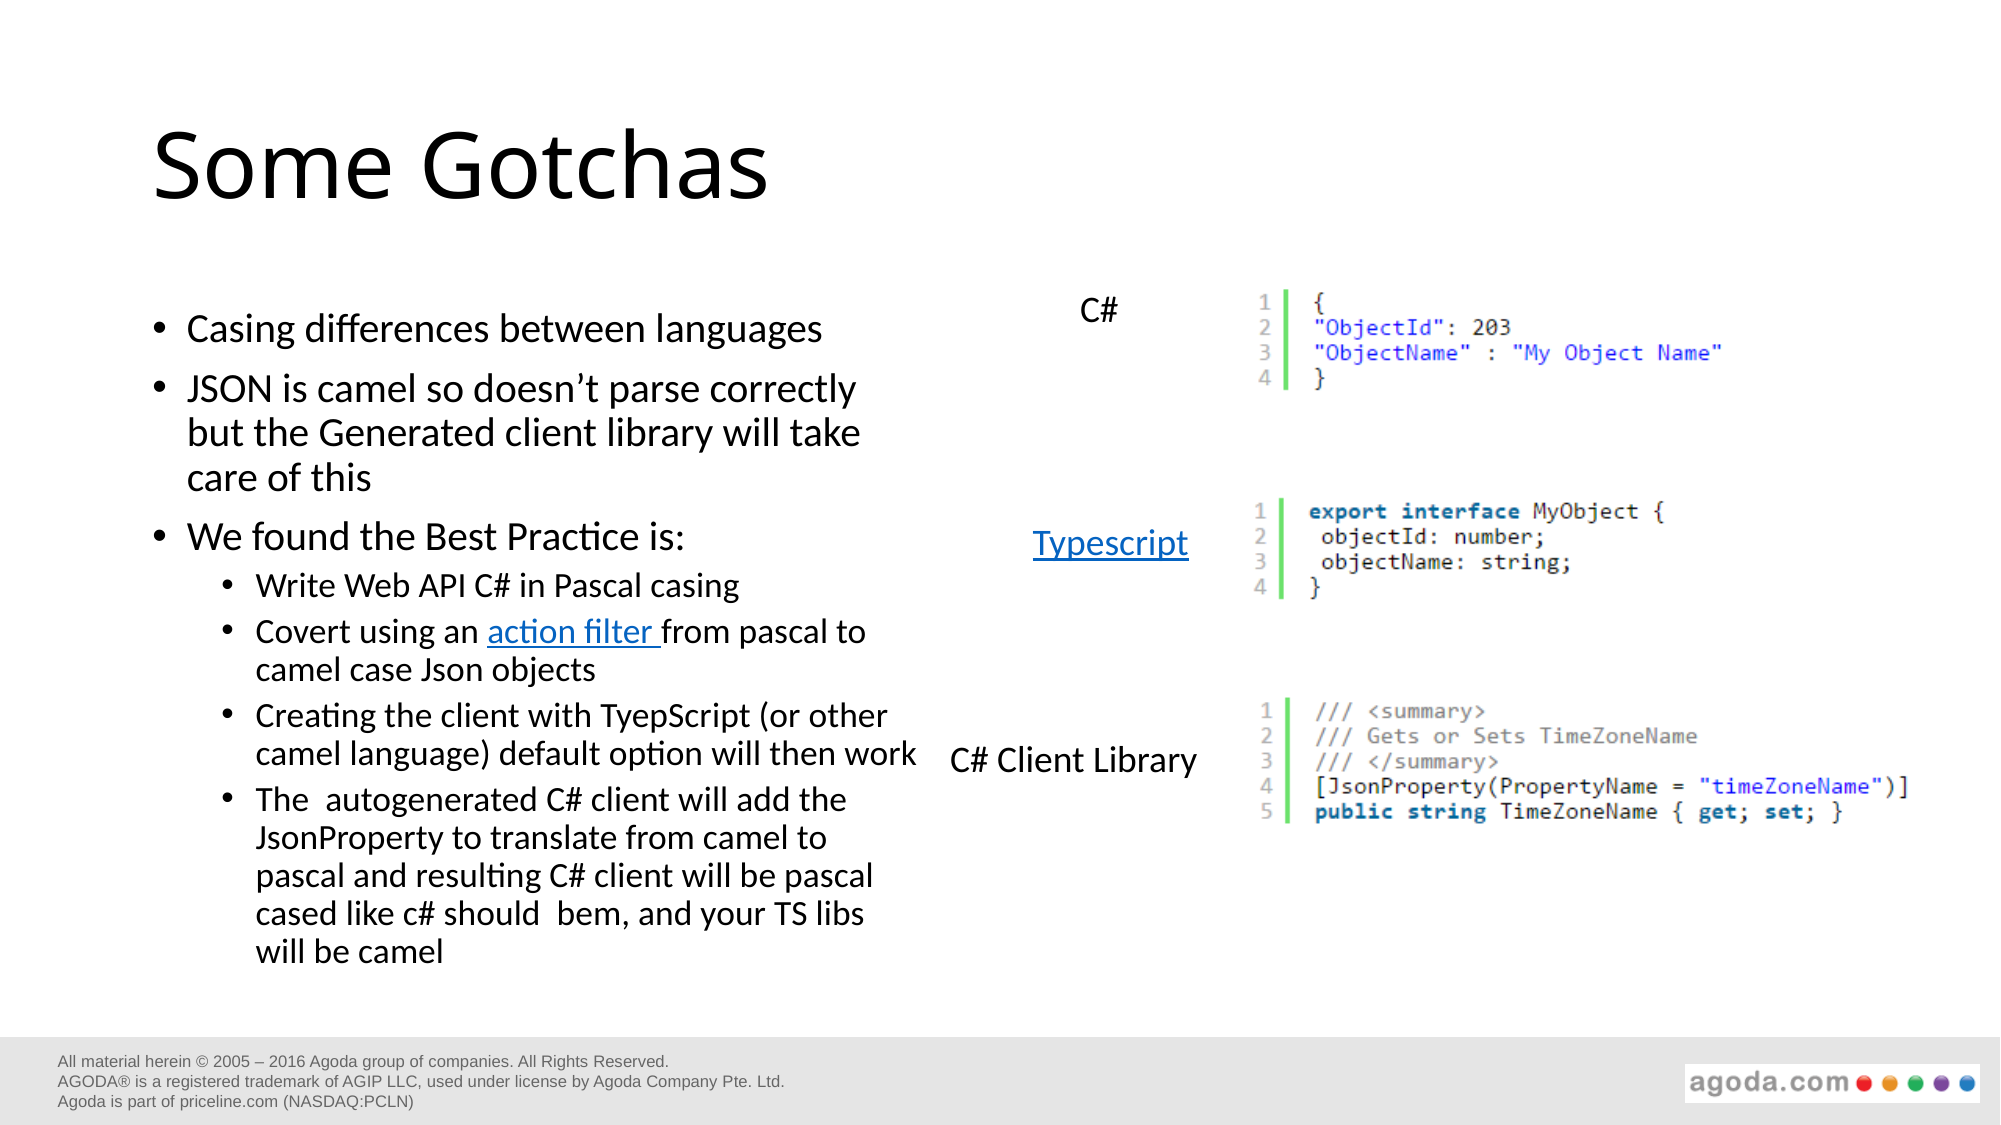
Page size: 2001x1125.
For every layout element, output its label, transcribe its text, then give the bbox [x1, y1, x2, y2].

list Casing differences between languages JSON is camel so doesn’t parse correctly but the Generated client library will take care of this We found the Best Practice is: Write Web API C# in Pascal casing Covert using an action filter from pascal to camel case Json objects Creating the client with TyepScript (or other camel language) default option will then work The autogenerated C# client will add the JsonProperty to translate from camel to pascal and resulting C# client will be pascal cased like c# should bem, and your TS libs will be camel [137, 299, 936, 1014]
text_box C# Client Library [935, 727, 1237, 788]
title Some Gotchas [137, 59, 1863, 278]
picture [1237, 690, 1931, 841]
picture [1685, 1064, 1980, 1103]
picture [1237, 492, 1705, 612]
picture [1229, 277, 1766, 406]
text_box Typescript [1017, 510, 1237, 571]
text_box C# [1065, 277, 1229, 337]
